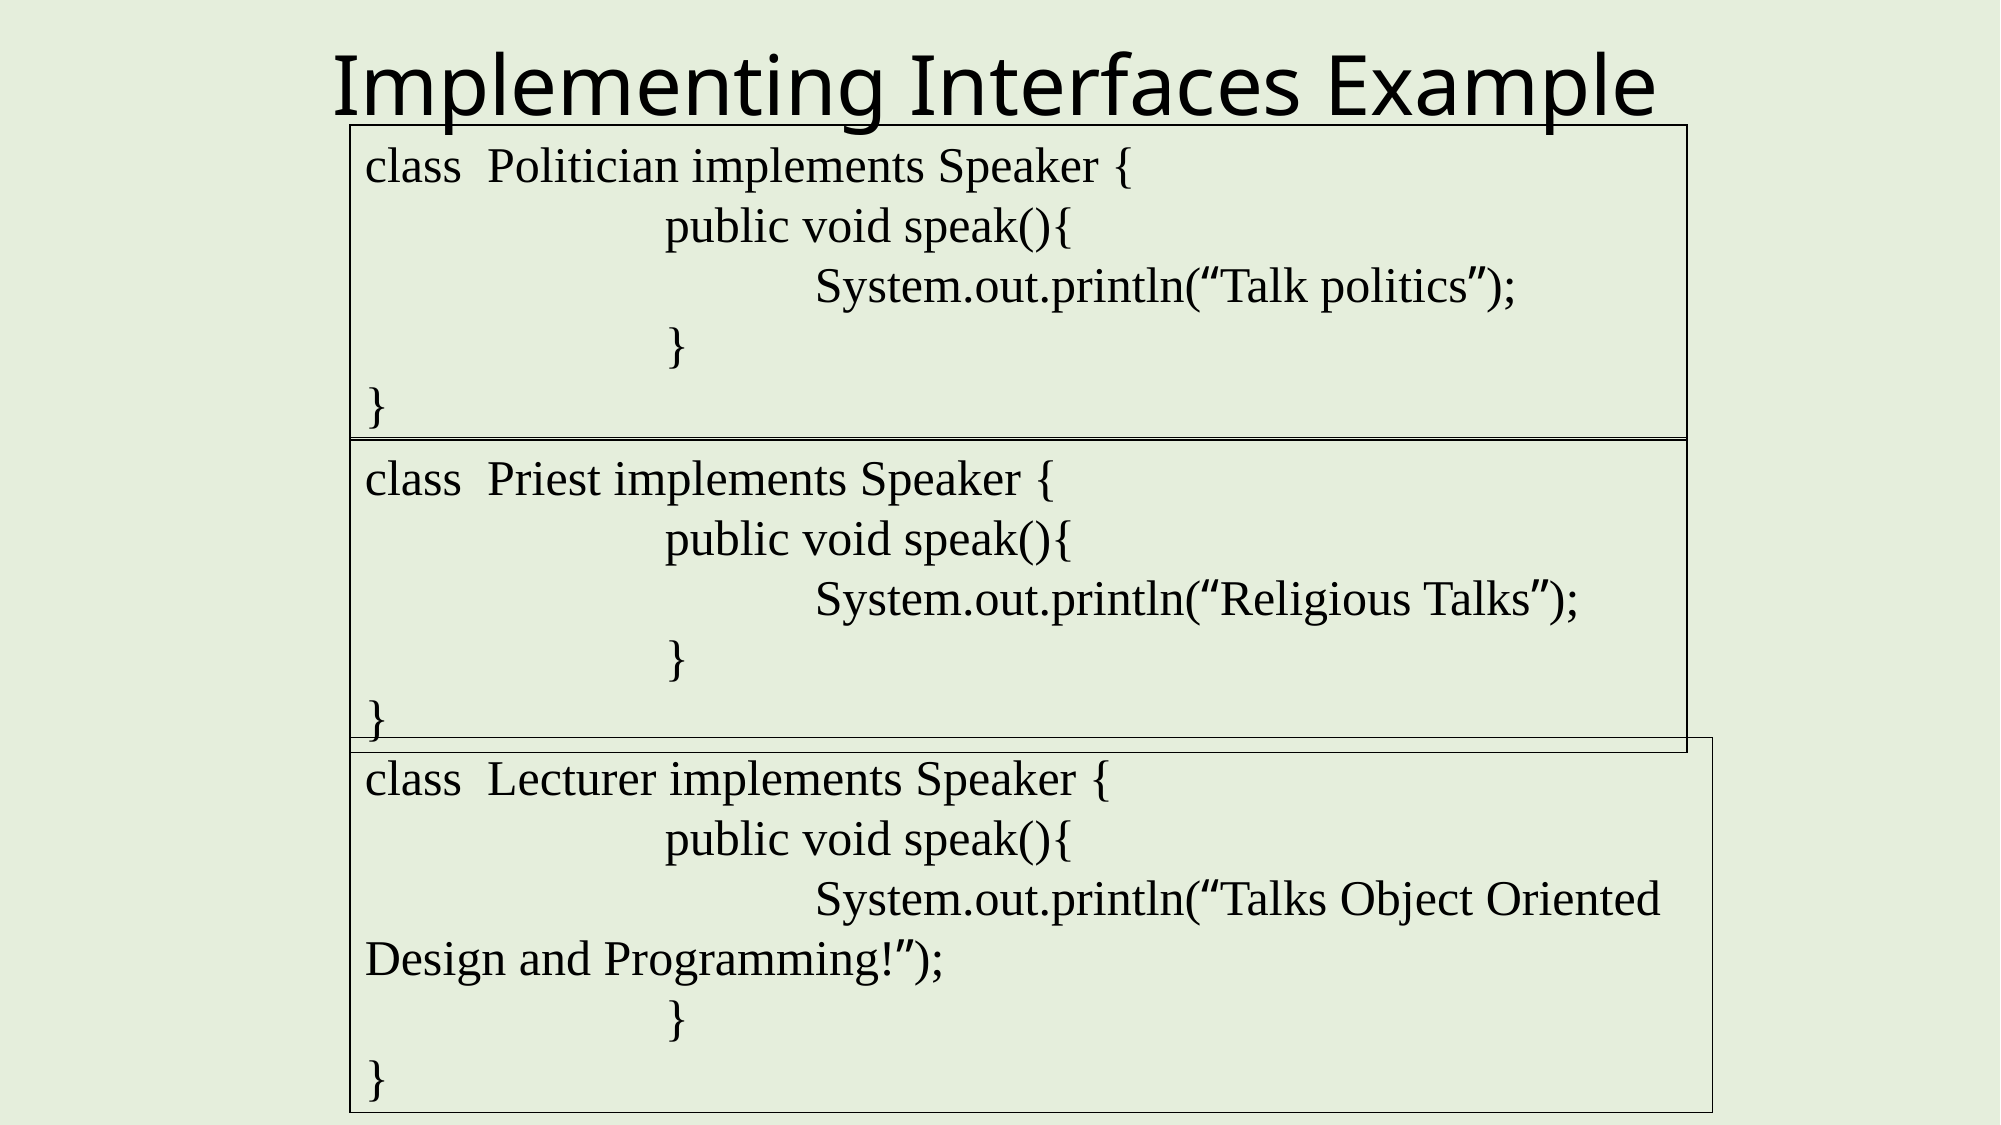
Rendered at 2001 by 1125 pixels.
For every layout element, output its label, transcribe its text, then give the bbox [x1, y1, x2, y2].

text_box class Priest implements Speaker { public void speak(){ System.out.println(“Religious Talks”); } } [349, 437, 1688, 737]
text_box class Lecturer implements Speaker { public void speak(){ System.out.println(“Talks Object Oriented Design and Programming!”); } } [349, 737, 1713, 1113]
text_box class Politician implements Speaker { public void speak(){ System.out.println(“Talk politics”); } } [349, 124, 1688, 437]
text_box Implementing Interfaces Example [275, 24, 1718, 188]
